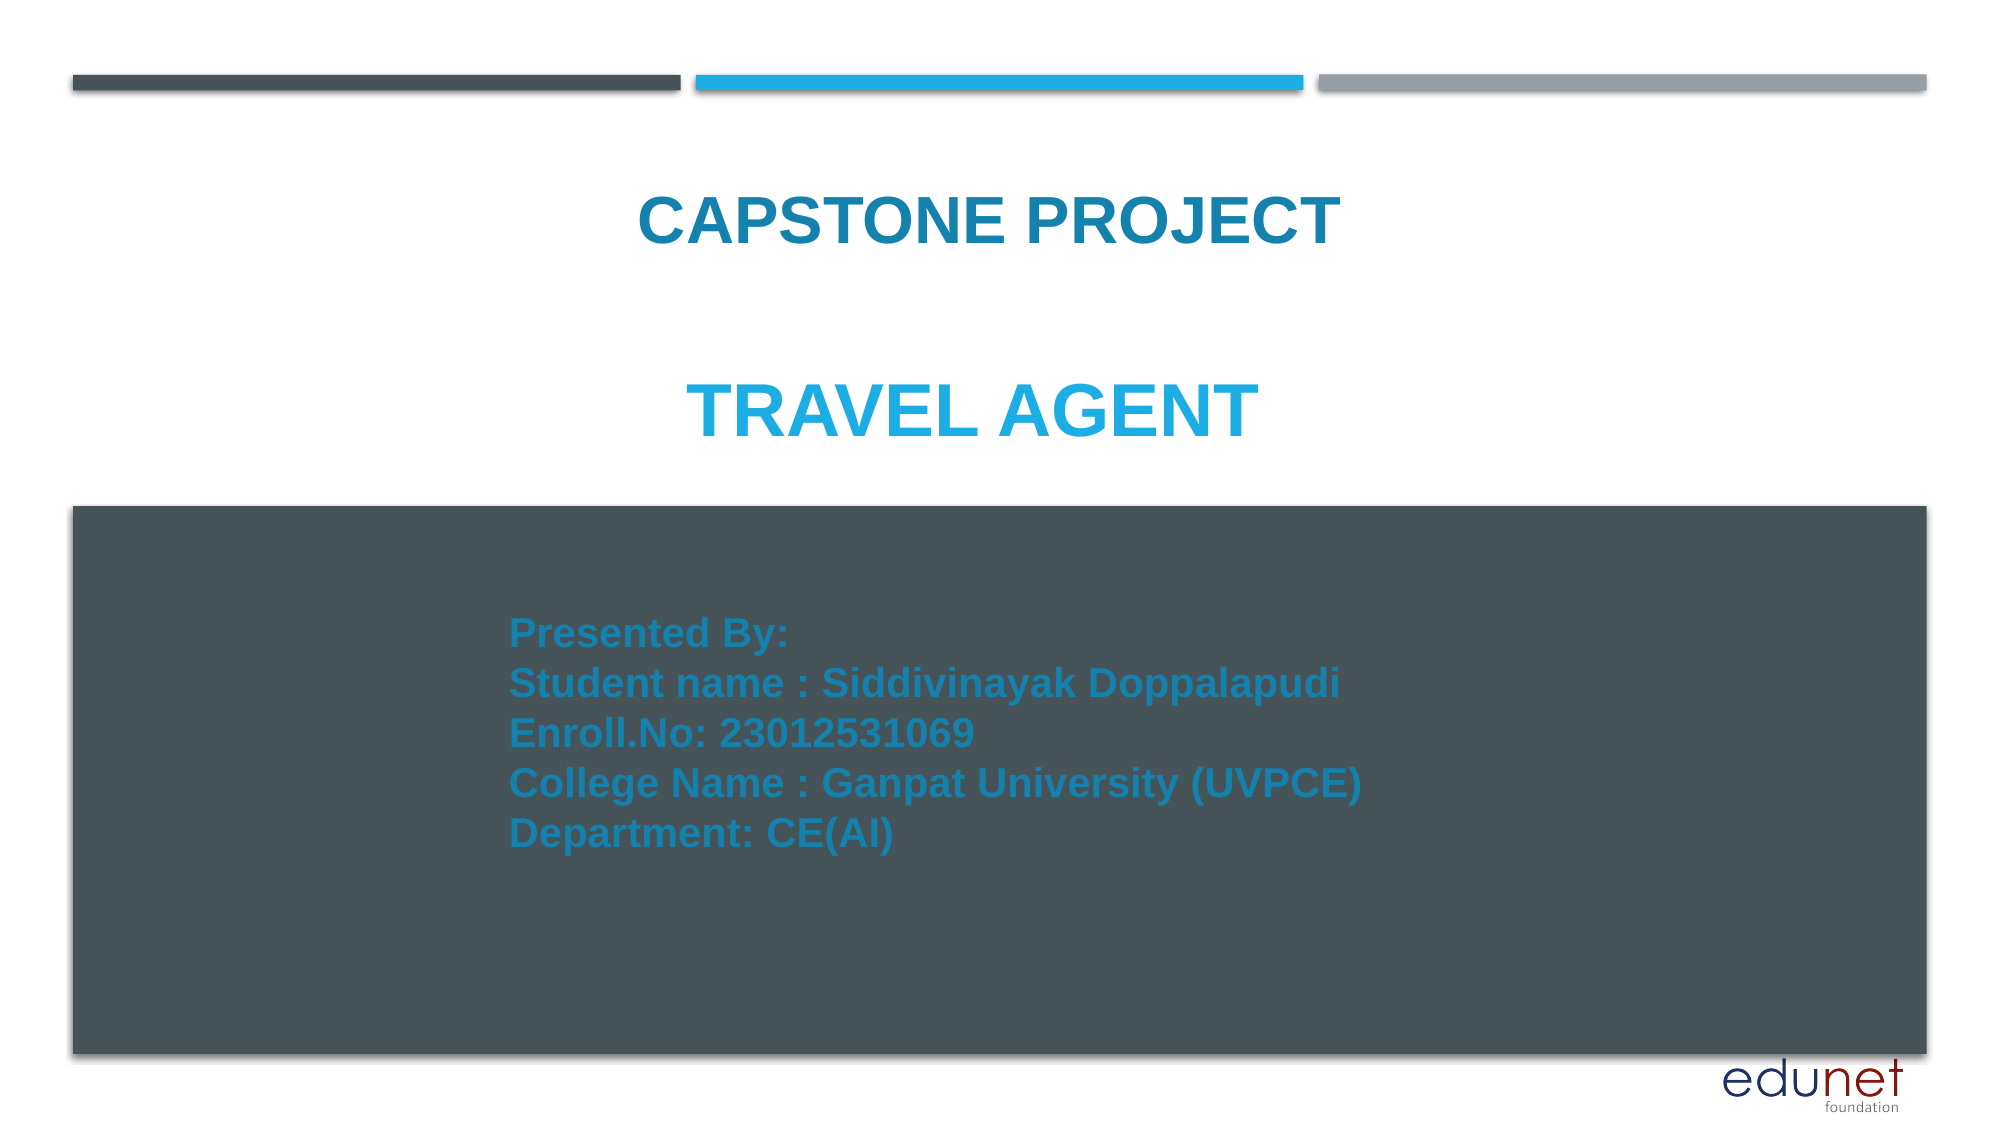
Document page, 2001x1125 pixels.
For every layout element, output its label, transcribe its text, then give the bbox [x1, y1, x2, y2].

text_box Presented By: Student name : Siddivinayak Doppalapudi Enroll.No: 23012531069 College Name : Ganpat University (UVPCE) Department: CE(AI) [493, 597, 1803, 863]
picture [1719, 1056, 1905, 1116]
title Travel agent [222, 298, 1723, 460]
text_box CAPSTONE PROJECT [0, 169, 2000, 265]
